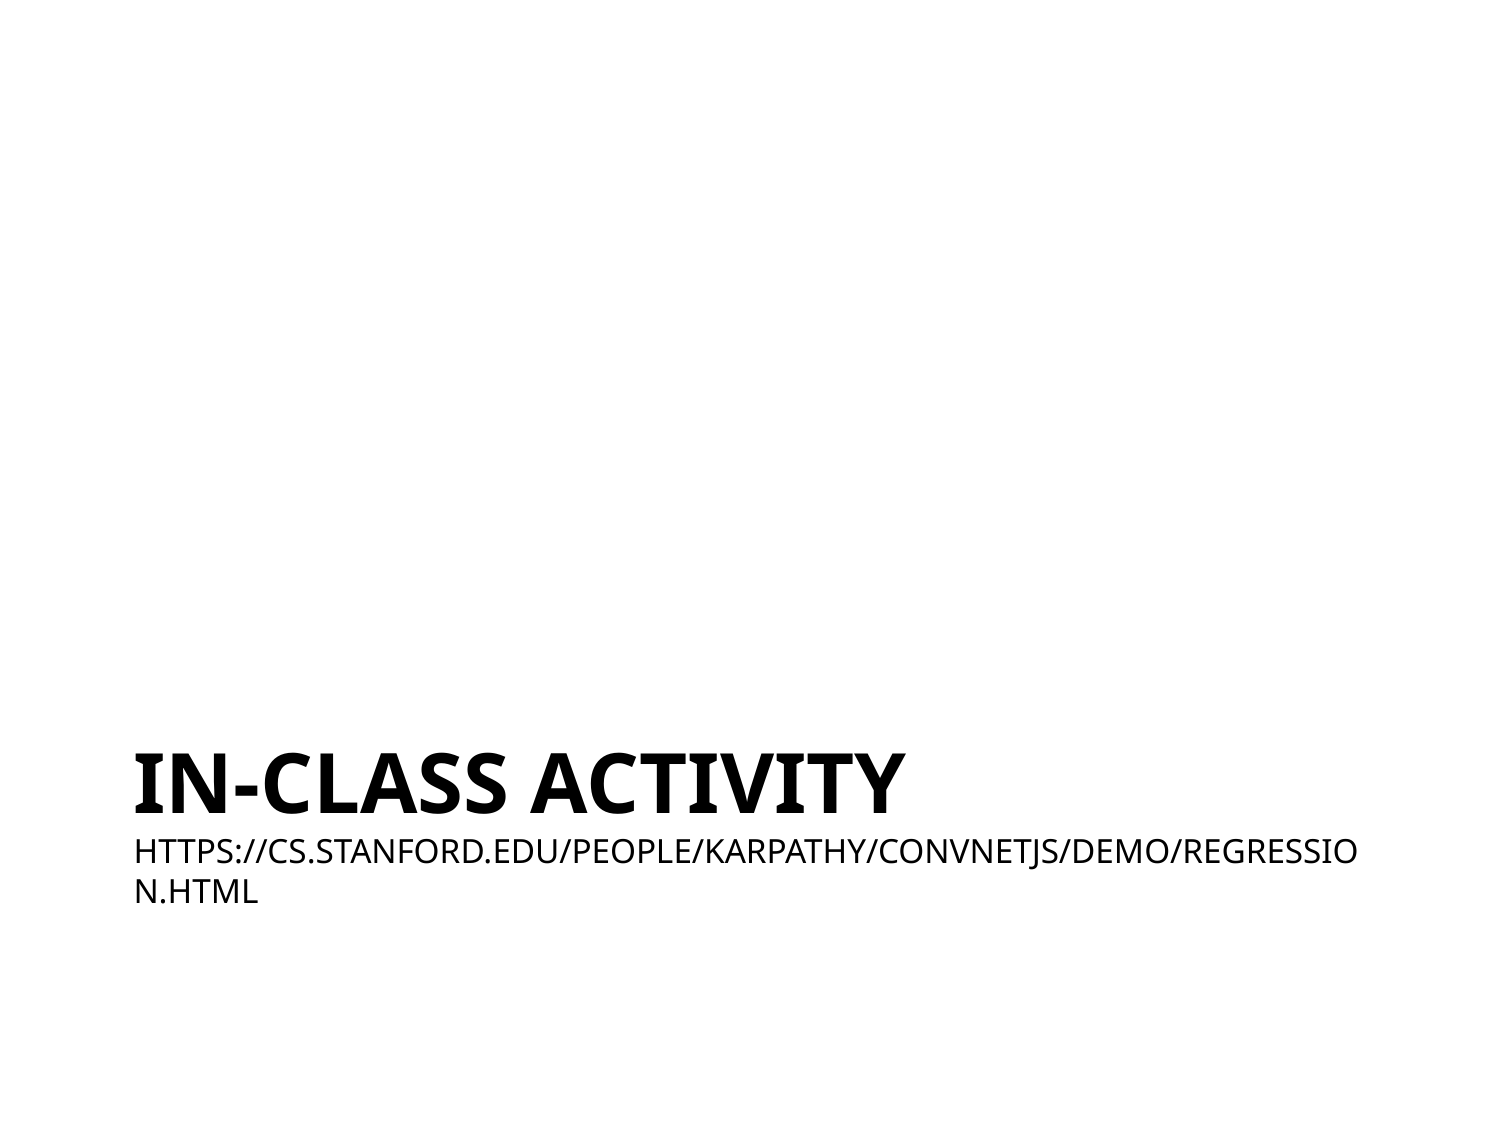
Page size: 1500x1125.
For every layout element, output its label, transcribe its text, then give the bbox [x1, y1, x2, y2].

title in-class activity https://cs.stanford.edu/people/karpathy/convnetjs/demo/regression.html [118, 722, 1394, 947]
